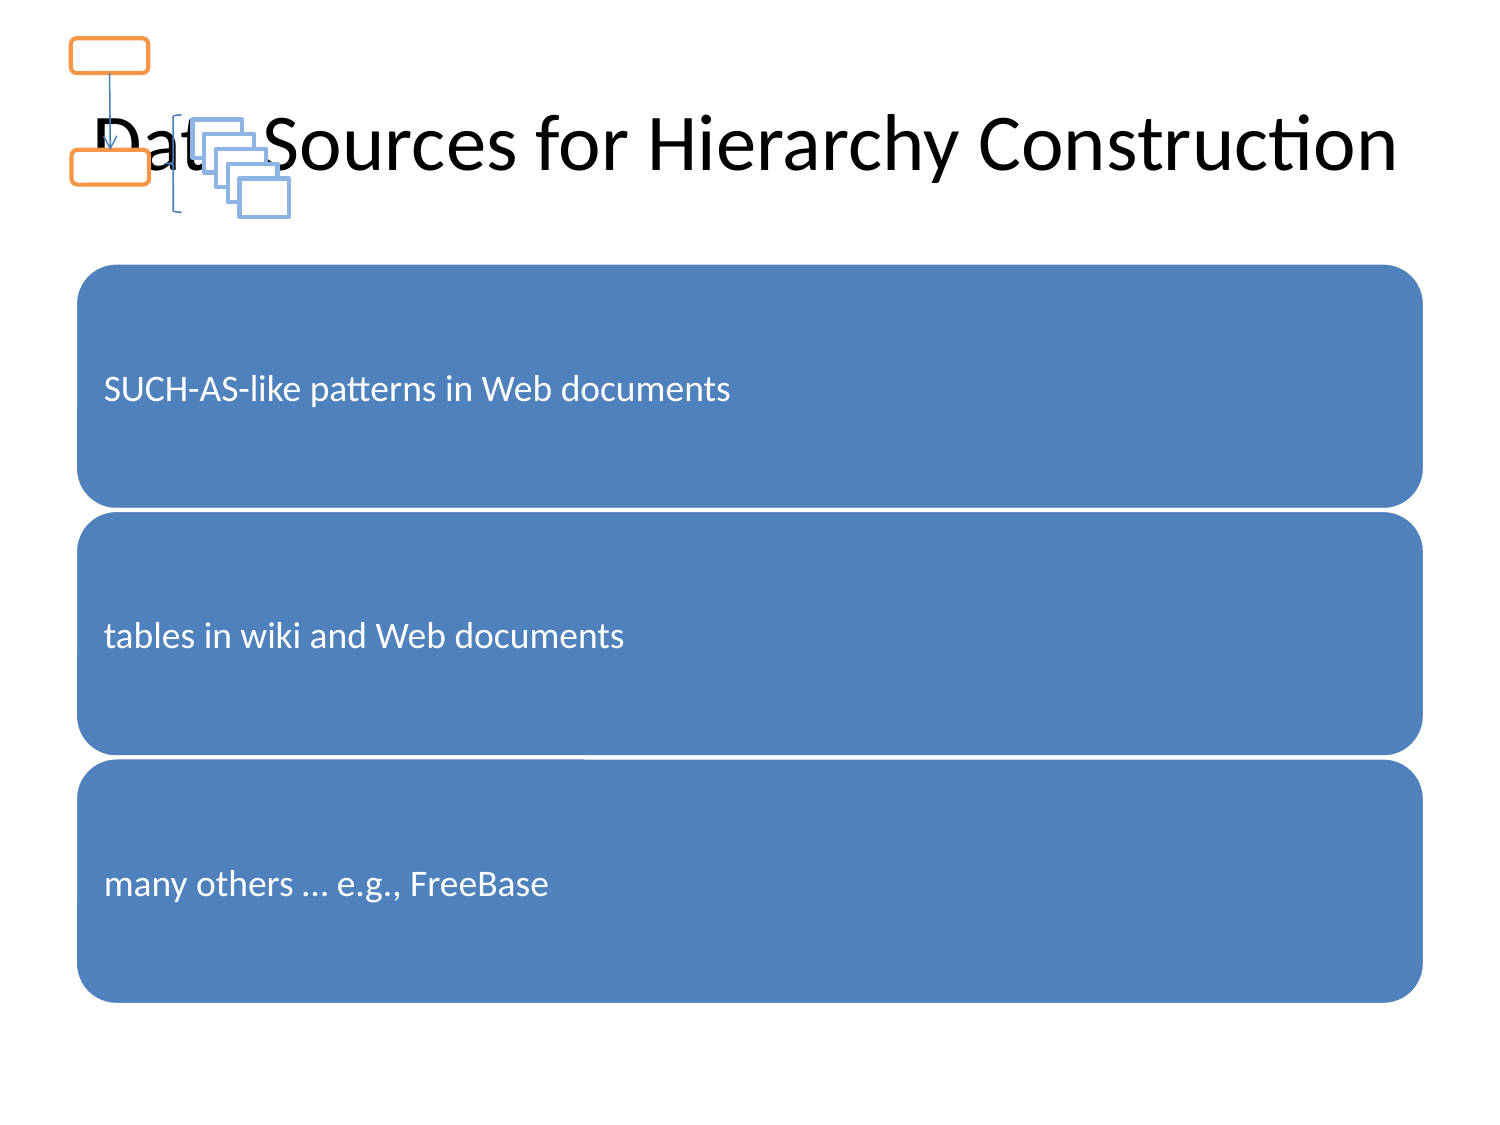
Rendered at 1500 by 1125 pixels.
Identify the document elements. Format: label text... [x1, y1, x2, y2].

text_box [70, 38, 290, 217]
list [74, 262, 1426, 1006]
title Data Sources for Hierarchy Construction [71, 44, 1422, 233]
